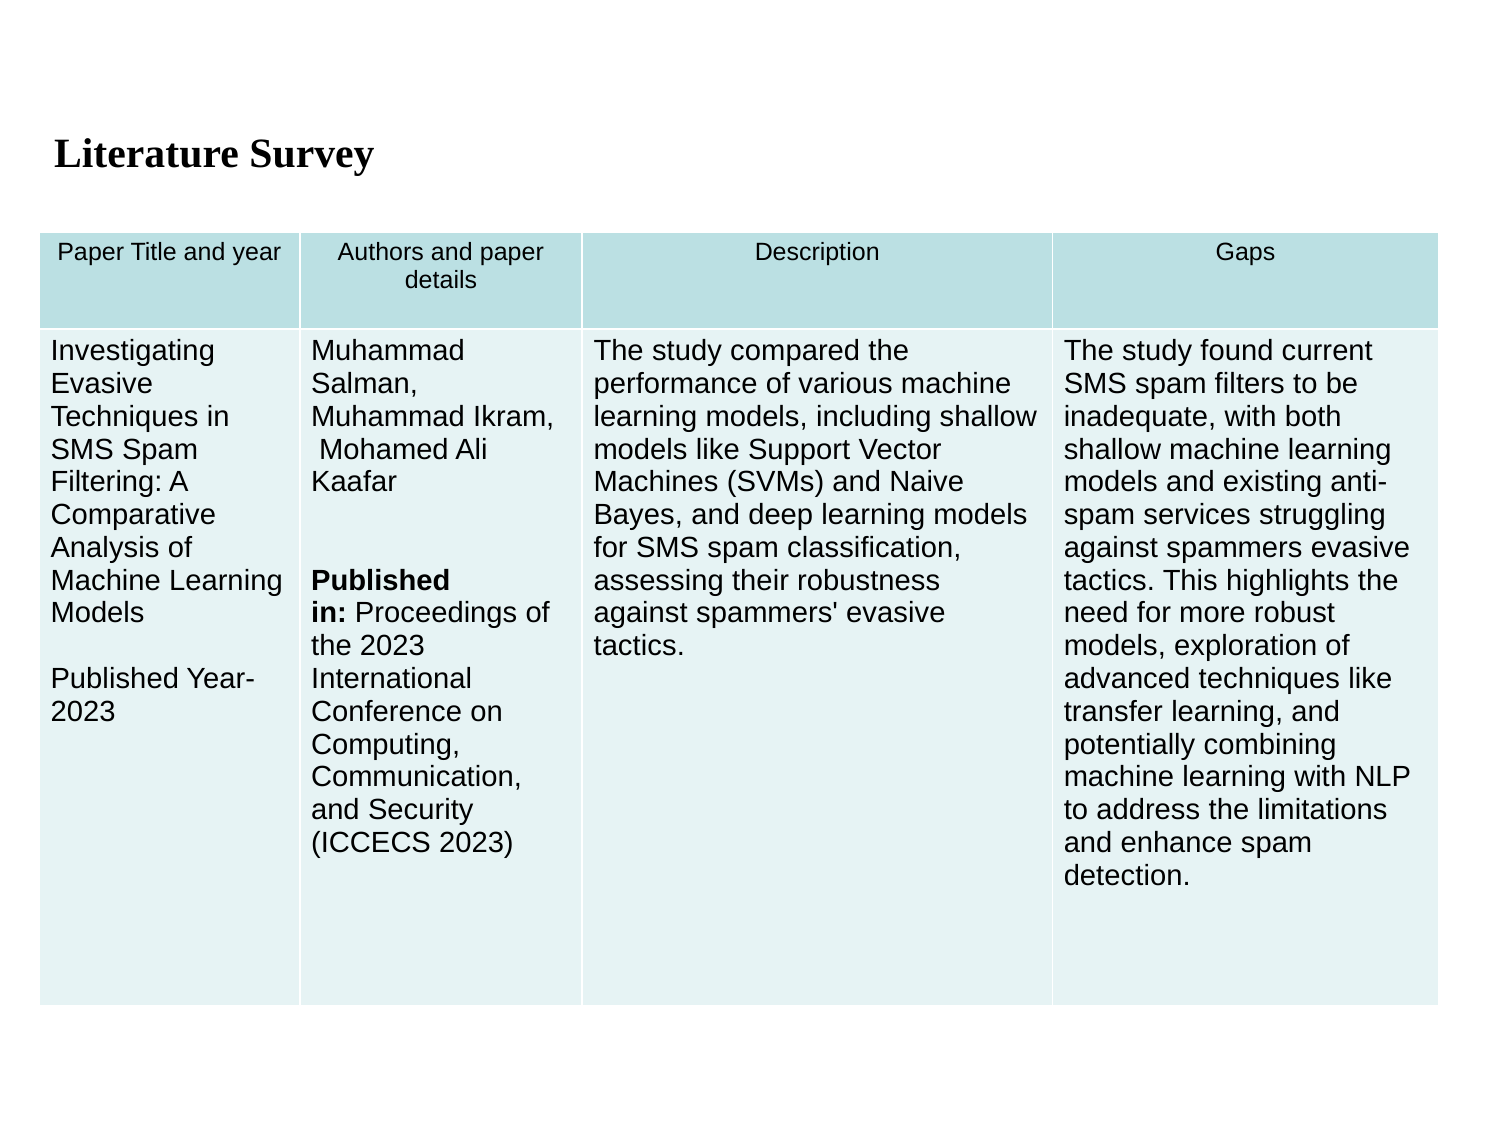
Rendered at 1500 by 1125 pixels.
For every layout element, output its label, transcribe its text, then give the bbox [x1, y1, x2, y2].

text_box Literature Survey [39, 118, 761, 184]
table_header Gaps [1053, 233, 1438, 328]
table_cell Muhammad Salman, Muhammad Ikram, Mohamed Ali Kaafar Published in: Proceedings of the 2023 International Conference on Computing, Communication, and Security (ICCECS 2023) [301, 330, 581, 1005]
table_cell Investigating Evasive Techniques in SMS Spam Filtering: A Comparative Analysis of Machine Learning Models Published Year-2023 [40, 330, 299, 1005]
table_cell The study compared the performance of various machine learning models, including shallow models like Support Vector Machines (SVMs) and Naive Bayes, and deep learning models for SMS spam classification, assessing their robustness against spammers' evasive tactics. [583, 330, 1052, 1005]
table_header Description [583, 233, 1052, 328]
table_cell The study found current SMS spam filters to be inadequate, with both shallow machine learning models and existing anti-spam services struggling against spammers evasive tactics. This highlights the need for more robust models, exploration of advanced techniques like transfer learning, and potentially combining machine learning with NLP to address the limitations and enhance spam detection. [1053, 330, 1438, 1005]
table_header Authors and paper details [301, 233, 581, 328]
table_header Paper Title and year [40, 233, 299, 328]
